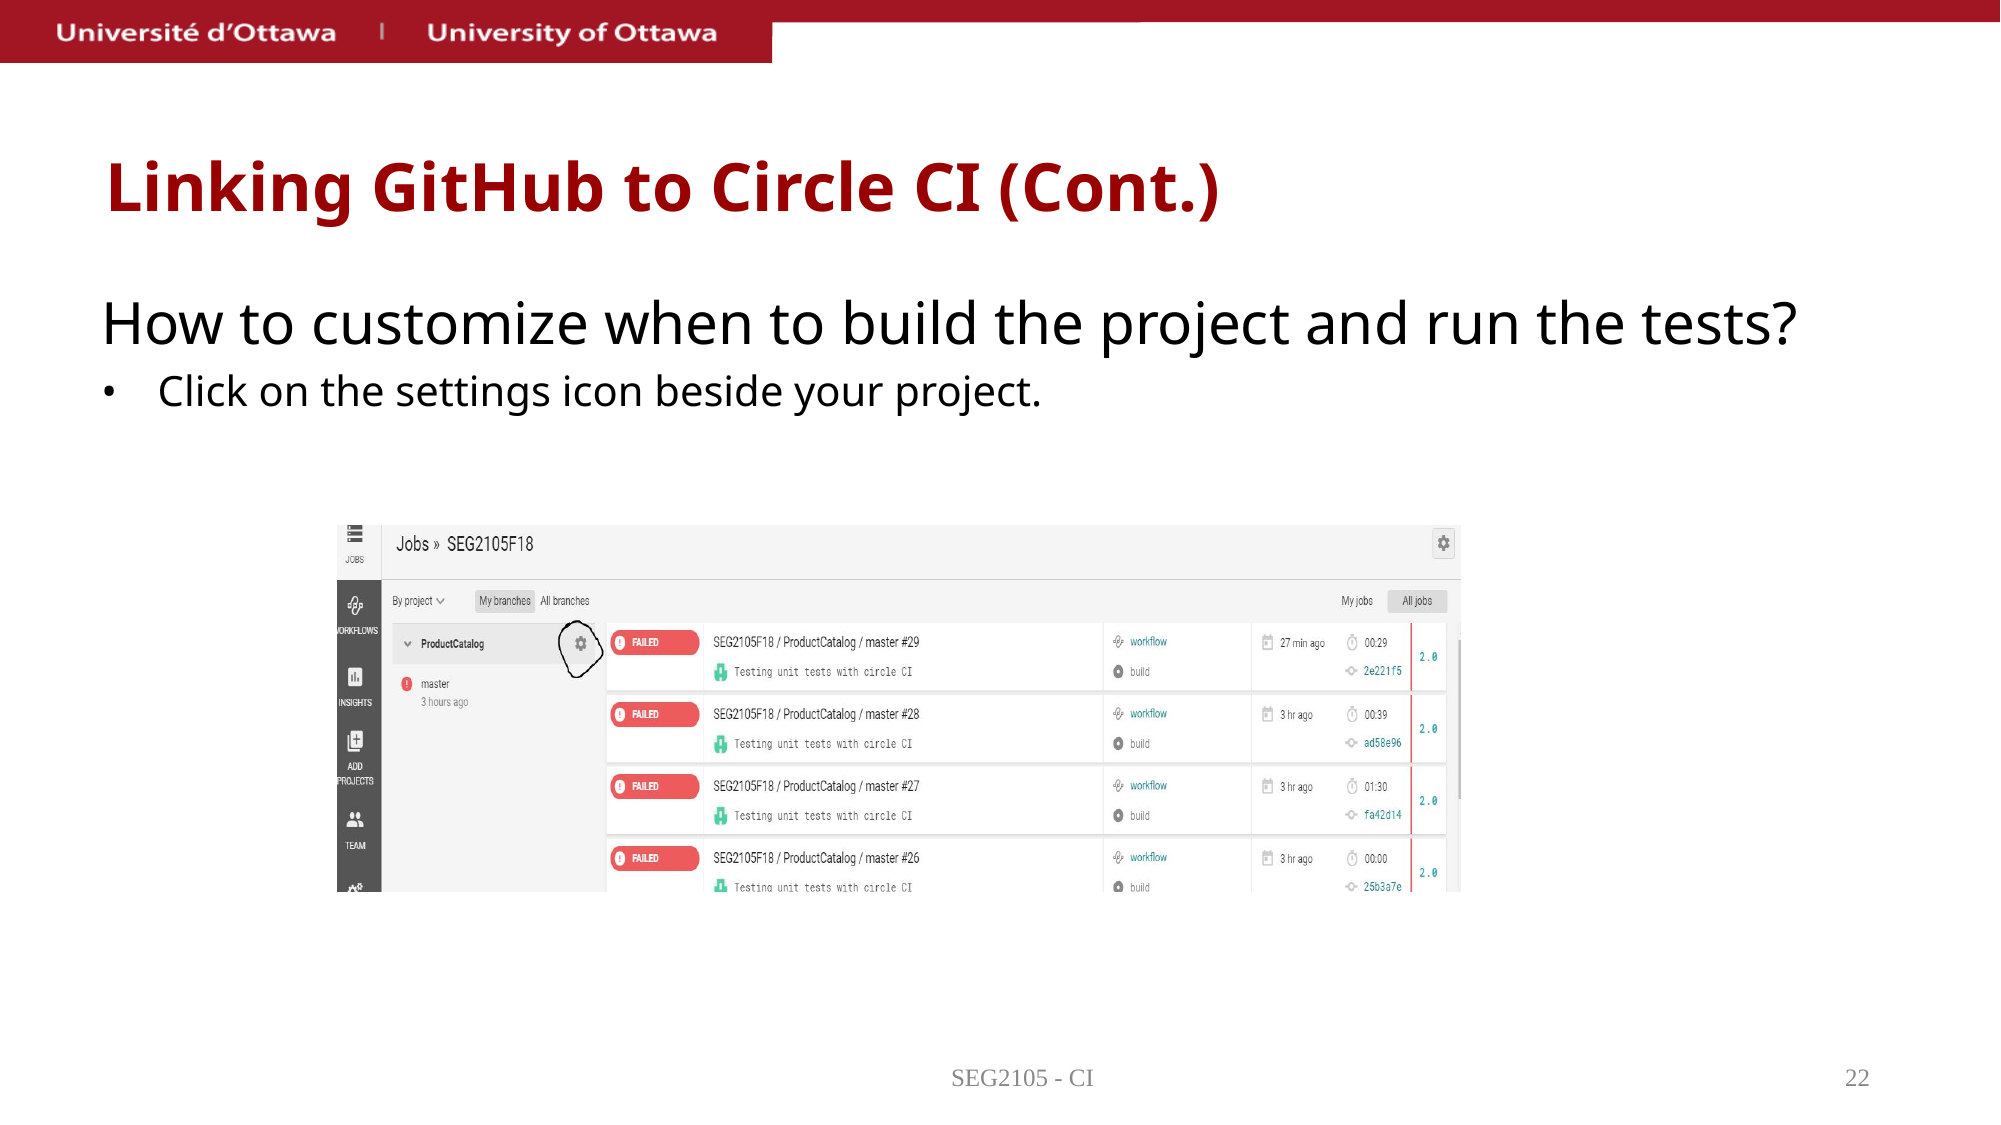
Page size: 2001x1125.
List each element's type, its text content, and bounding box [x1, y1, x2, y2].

footer SEG2105 - CI [685, 1046, 1361, 1107]
list How to customize when to build the project and run the tests? Click on the settings icon beside your project. [86, 278, 1882, 1035]
title Linking GitHub to Circle CI (Cont.) [90, 113, 1882, 256]
picture [0, 0, 2000, 63]
picture [337, 525, 1461, 892]
slide_number ‹#› [1435, 1046, 1886, 1107]
